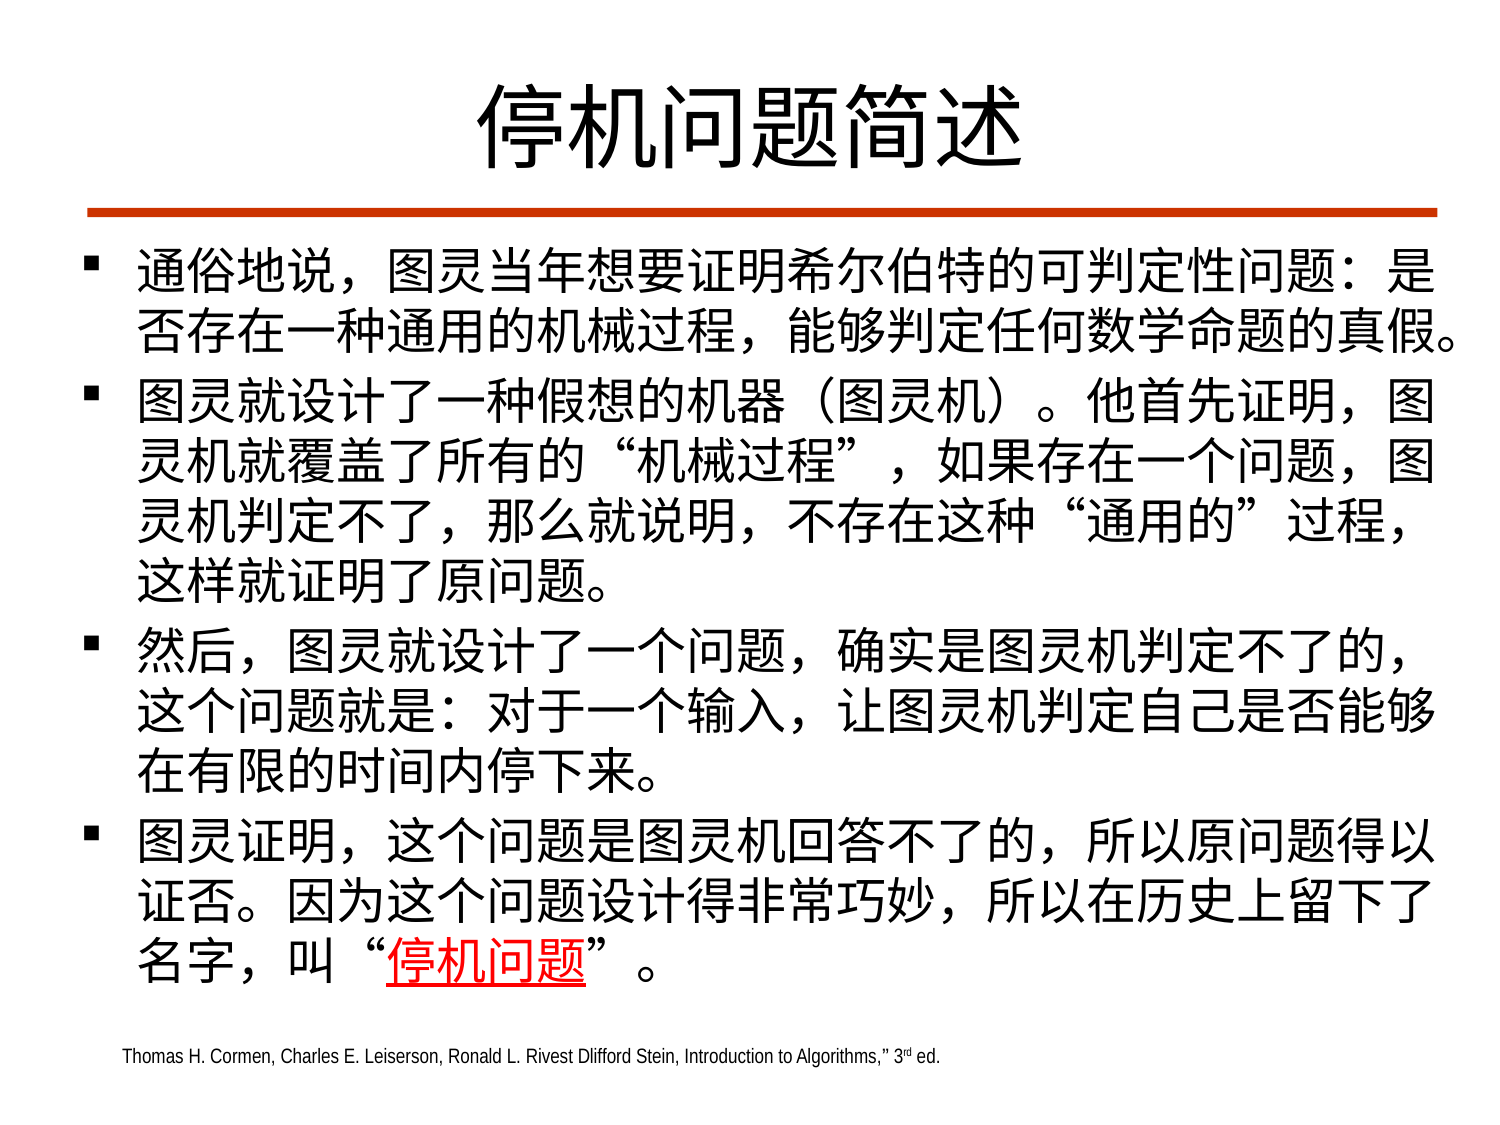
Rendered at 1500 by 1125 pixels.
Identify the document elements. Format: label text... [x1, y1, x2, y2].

list 通俗地说，图灵当年想要证明希尔伯特的可判定性问题：是否存在一种通用的机械过程，能够判定任何数学命题的真假。 图灵就设计了一种假想的机器（图灵机）。他首先证明，图灵机就覆盖了所有的“机械过程”，如果存在一个问题，图灵机判定不了，那么就说明，不存在这种“通用的”过程，这样就证明了原问题。 然后，图灵就设计了一个问题，确实是图灵机判定不了的，这个问题就是：对于一个输入，让图灵机判定自己是否能够在有限的时间内停下来。 图灵证明，这个问题是图灵机回答不了的，所以原问题得以证否。因为这个问题设计得非常巧妙，所以在历史上留下了名字，叫“停机问题”。 [64, 231, 1471, 1125]
title 停机问题简述 [112, 30, 1388, 219]
